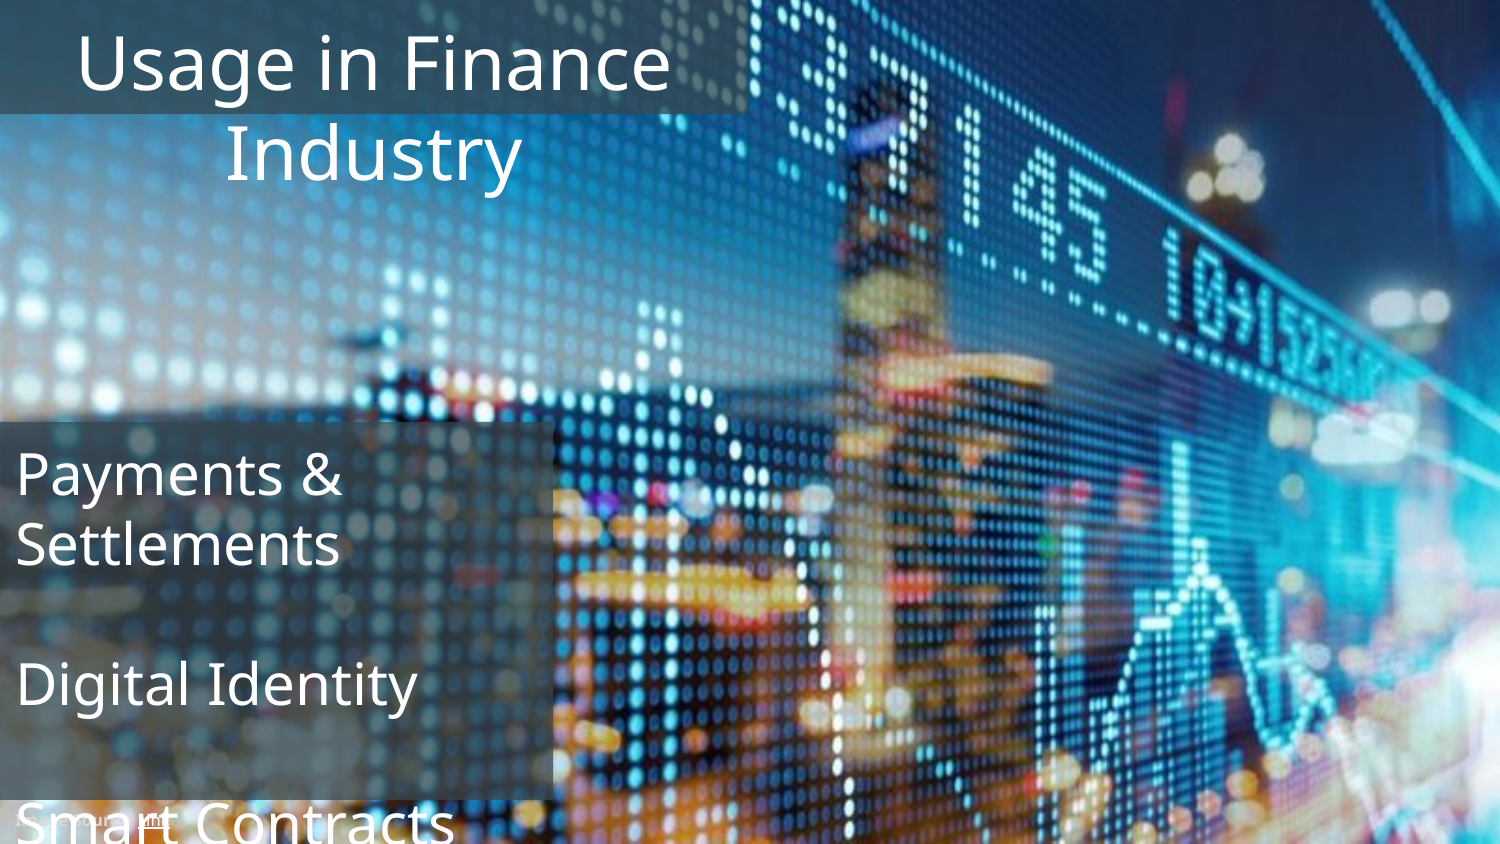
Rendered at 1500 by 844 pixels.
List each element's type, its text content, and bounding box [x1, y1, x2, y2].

title Usage in Finance Industry [0, 0, 749, 115]
picture [0, 0, 1500, 844]
text_box Payments & Settlements Digital Identity Smart Contracts [0, 421, 554, 800]
text_box Image Source: Link [0, 794, 1398, 843]
